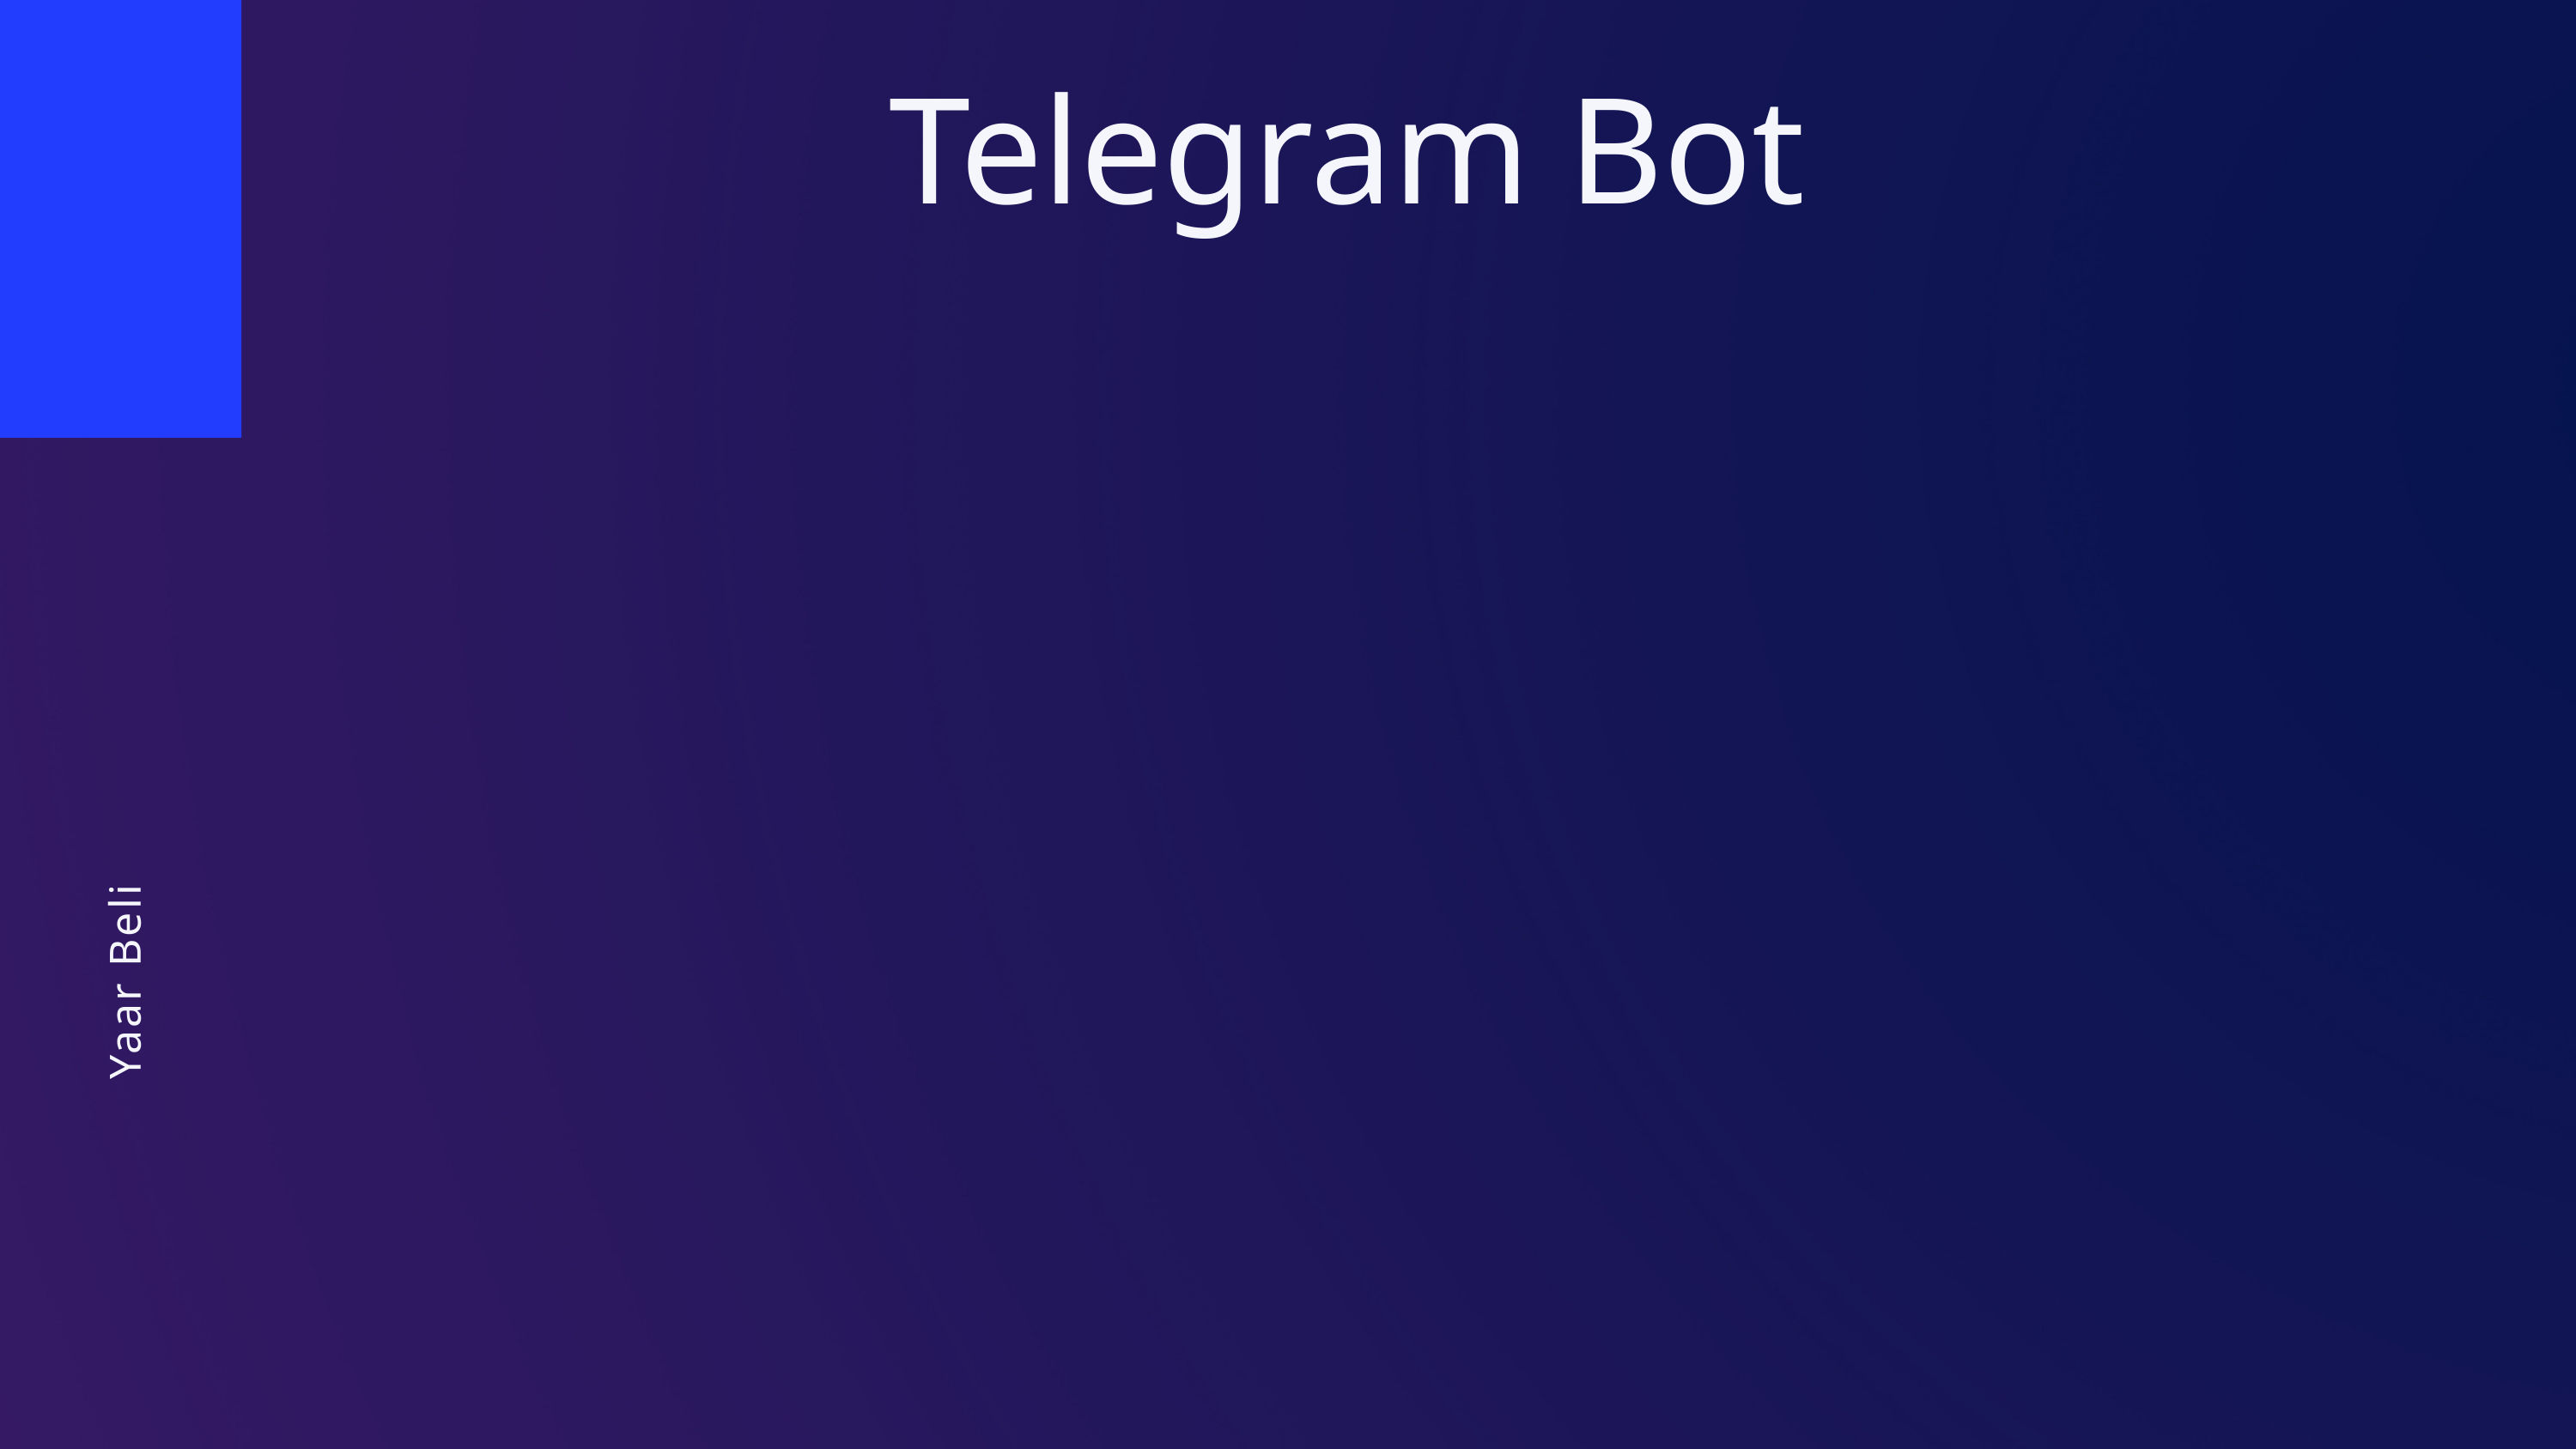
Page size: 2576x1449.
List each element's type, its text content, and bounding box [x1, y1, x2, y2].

text_box [0, 0, 2576, 1449]
text_box Telegram Bot [241, 57, 2453, 233]
text_box [0, 0, 242, 438]
text_box Yaar Beli [88, 291, 149, 1080]
